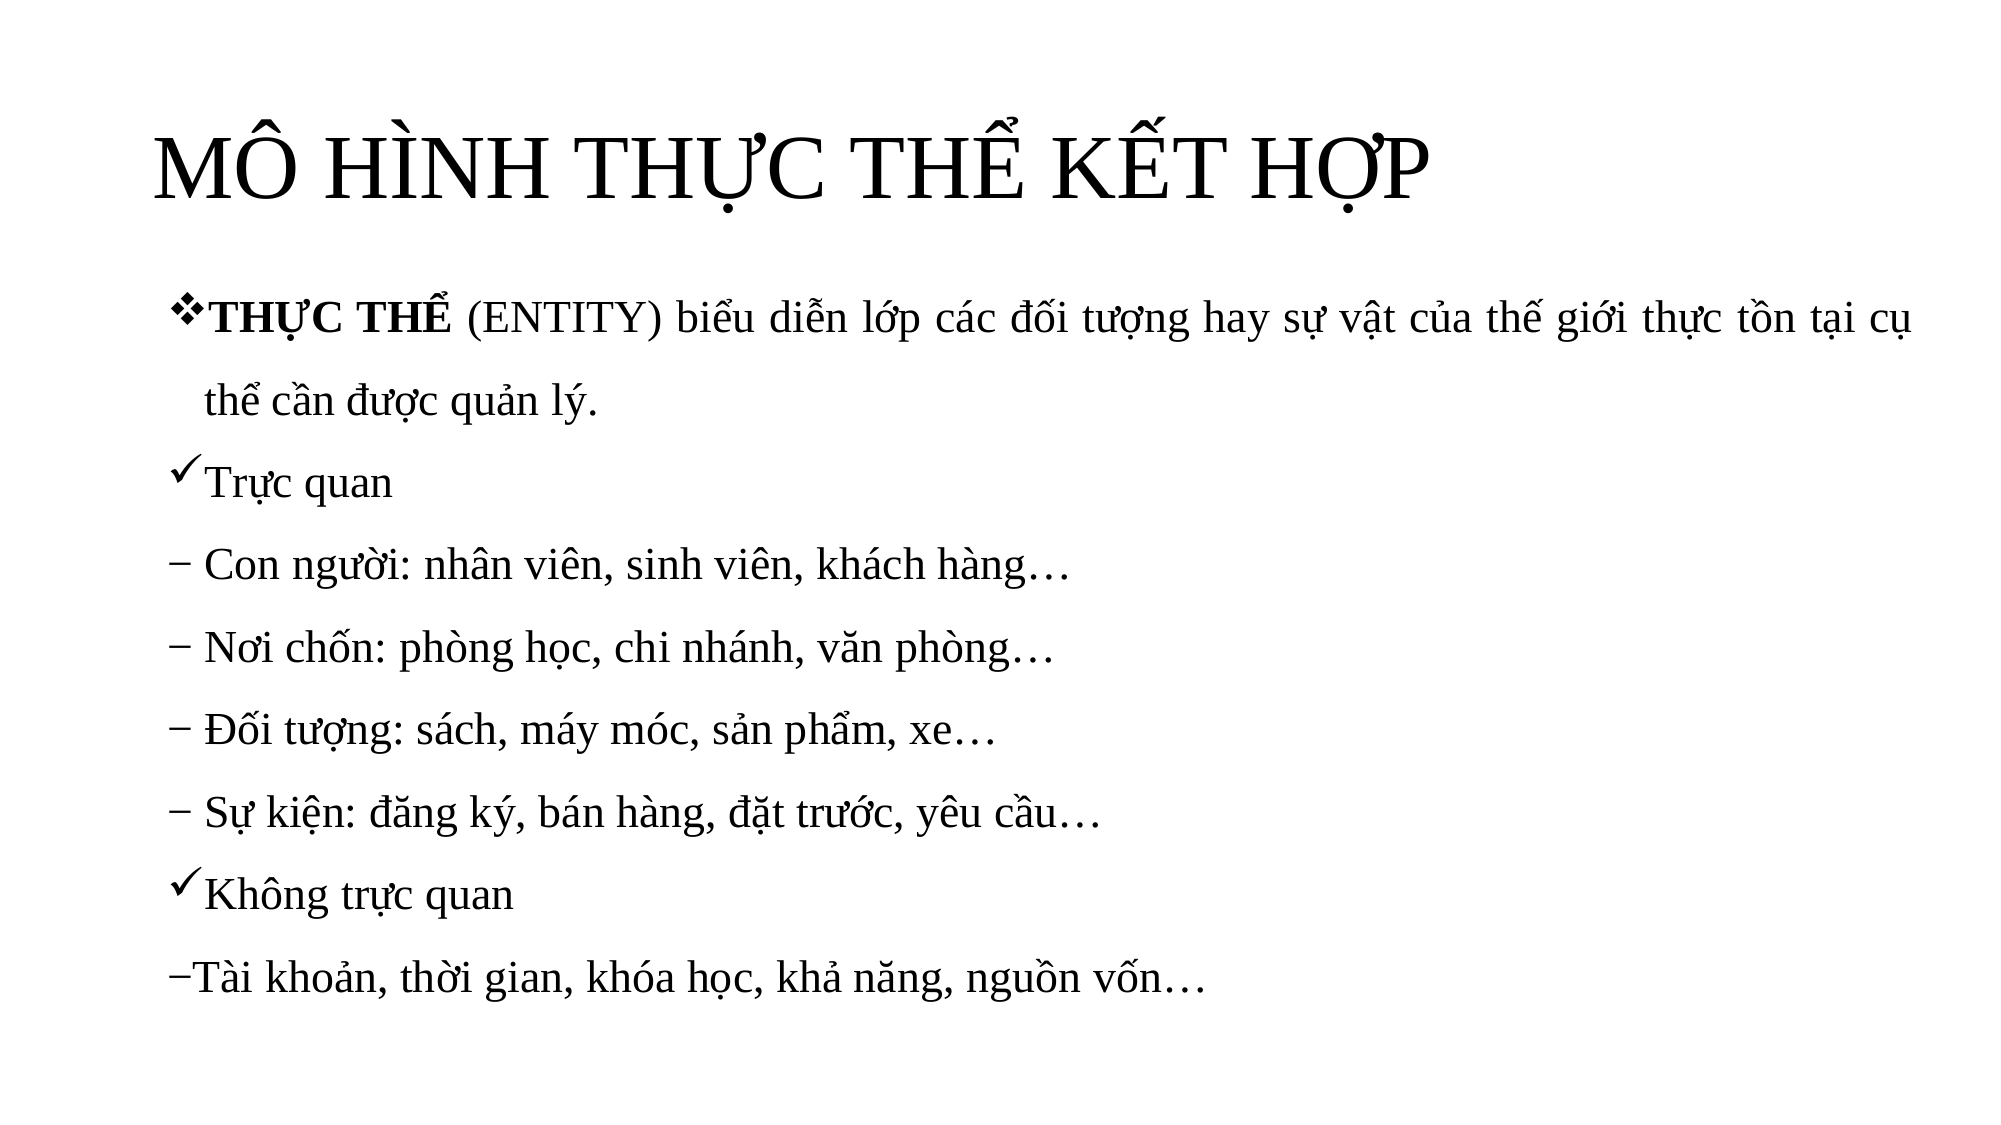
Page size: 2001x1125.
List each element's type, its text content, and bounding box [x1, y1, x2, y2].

list THỰC THỂ (ENTITY) biểu diễn lớp các đối tượng hay sự vật của thế giới thực tồn tại cụ thể cần được quản lý. Trực quan − Con người: nhân viên, sinh viên, khách hàng… − Nơi chốn: phòng học, chi nhánh, văn phòng… − Đối tượng: sách, máy móc, sản phẩm, xe… − Sự kiện: đăng ký, bán hàng, đặt trước, yêu cầu… Không trực quan −Tài khoản, thời gian, khóa học, khả năng, nguồn vốn… [152, 251, 1929, 1066]
title MÔ HÌNH THỰC THỂ KẾT HỢP [137, 59, 1863, 278]
